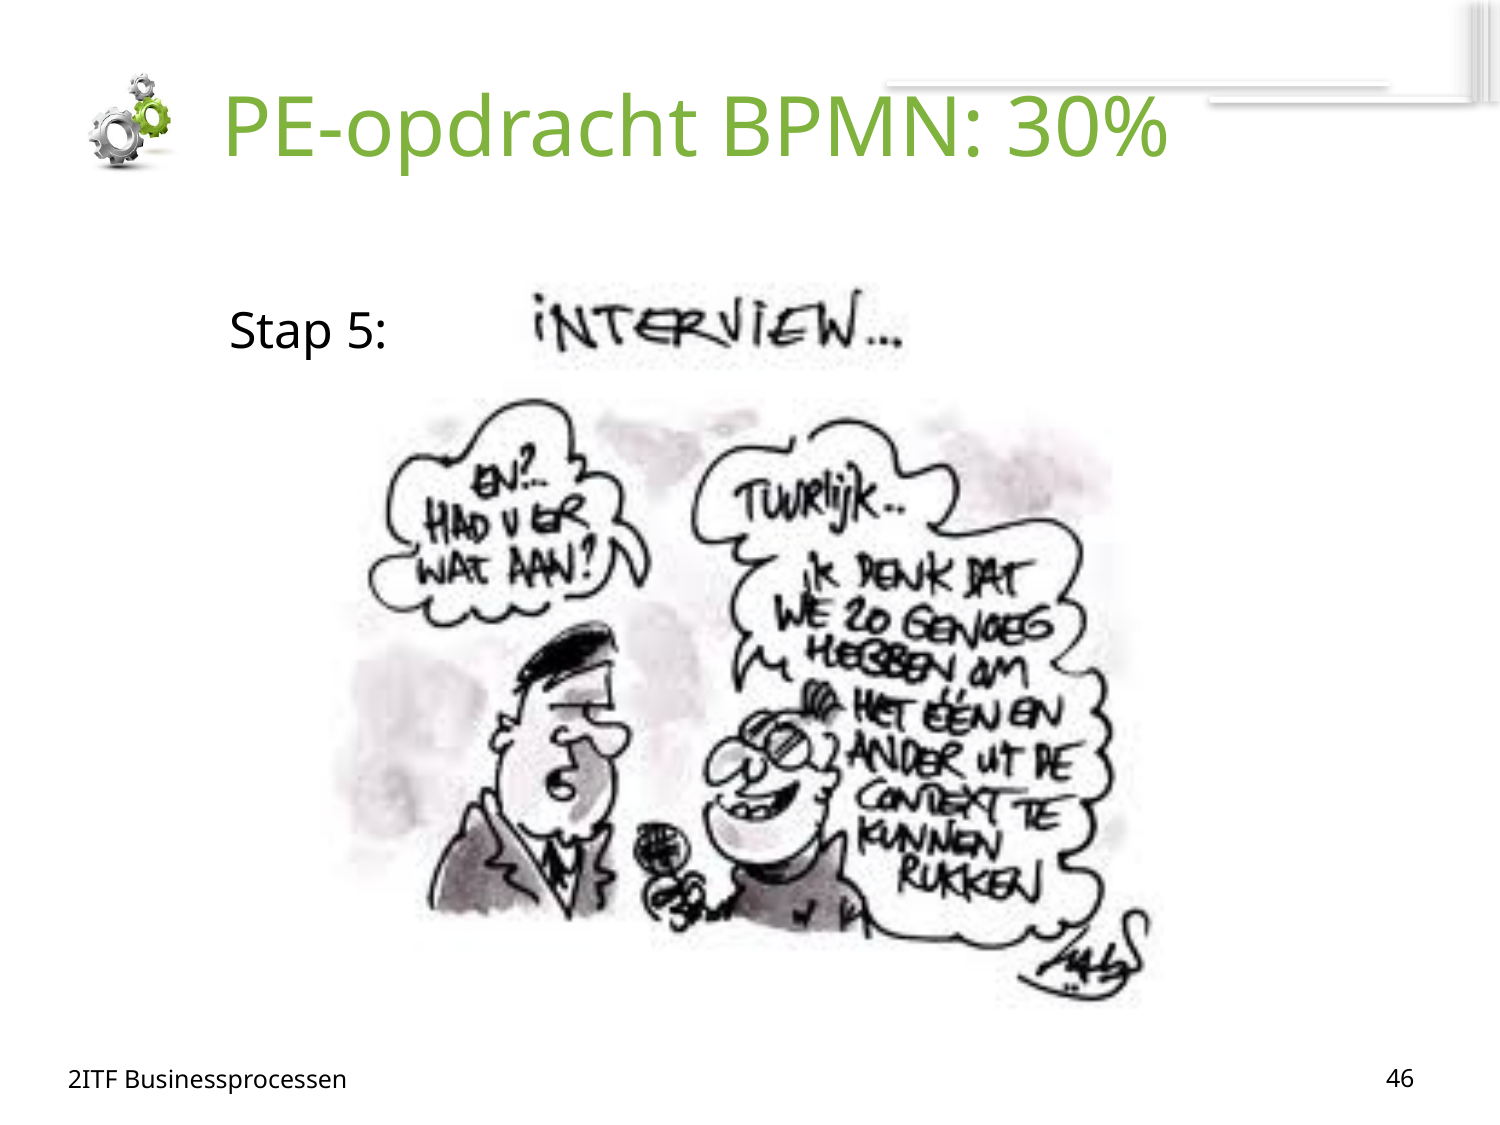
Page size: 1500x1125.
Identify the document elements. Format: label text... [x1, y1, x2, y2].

title PE-opdracht BPMN: 30% [206, 35, 1418, 211]
picture [78, 69, 186, 176]
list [300, 255, 1164, 1024]
slide_number 46 [1371, 1054, 1497, 1115]
text_box Stap 5: [214, 290, 293, 366]
